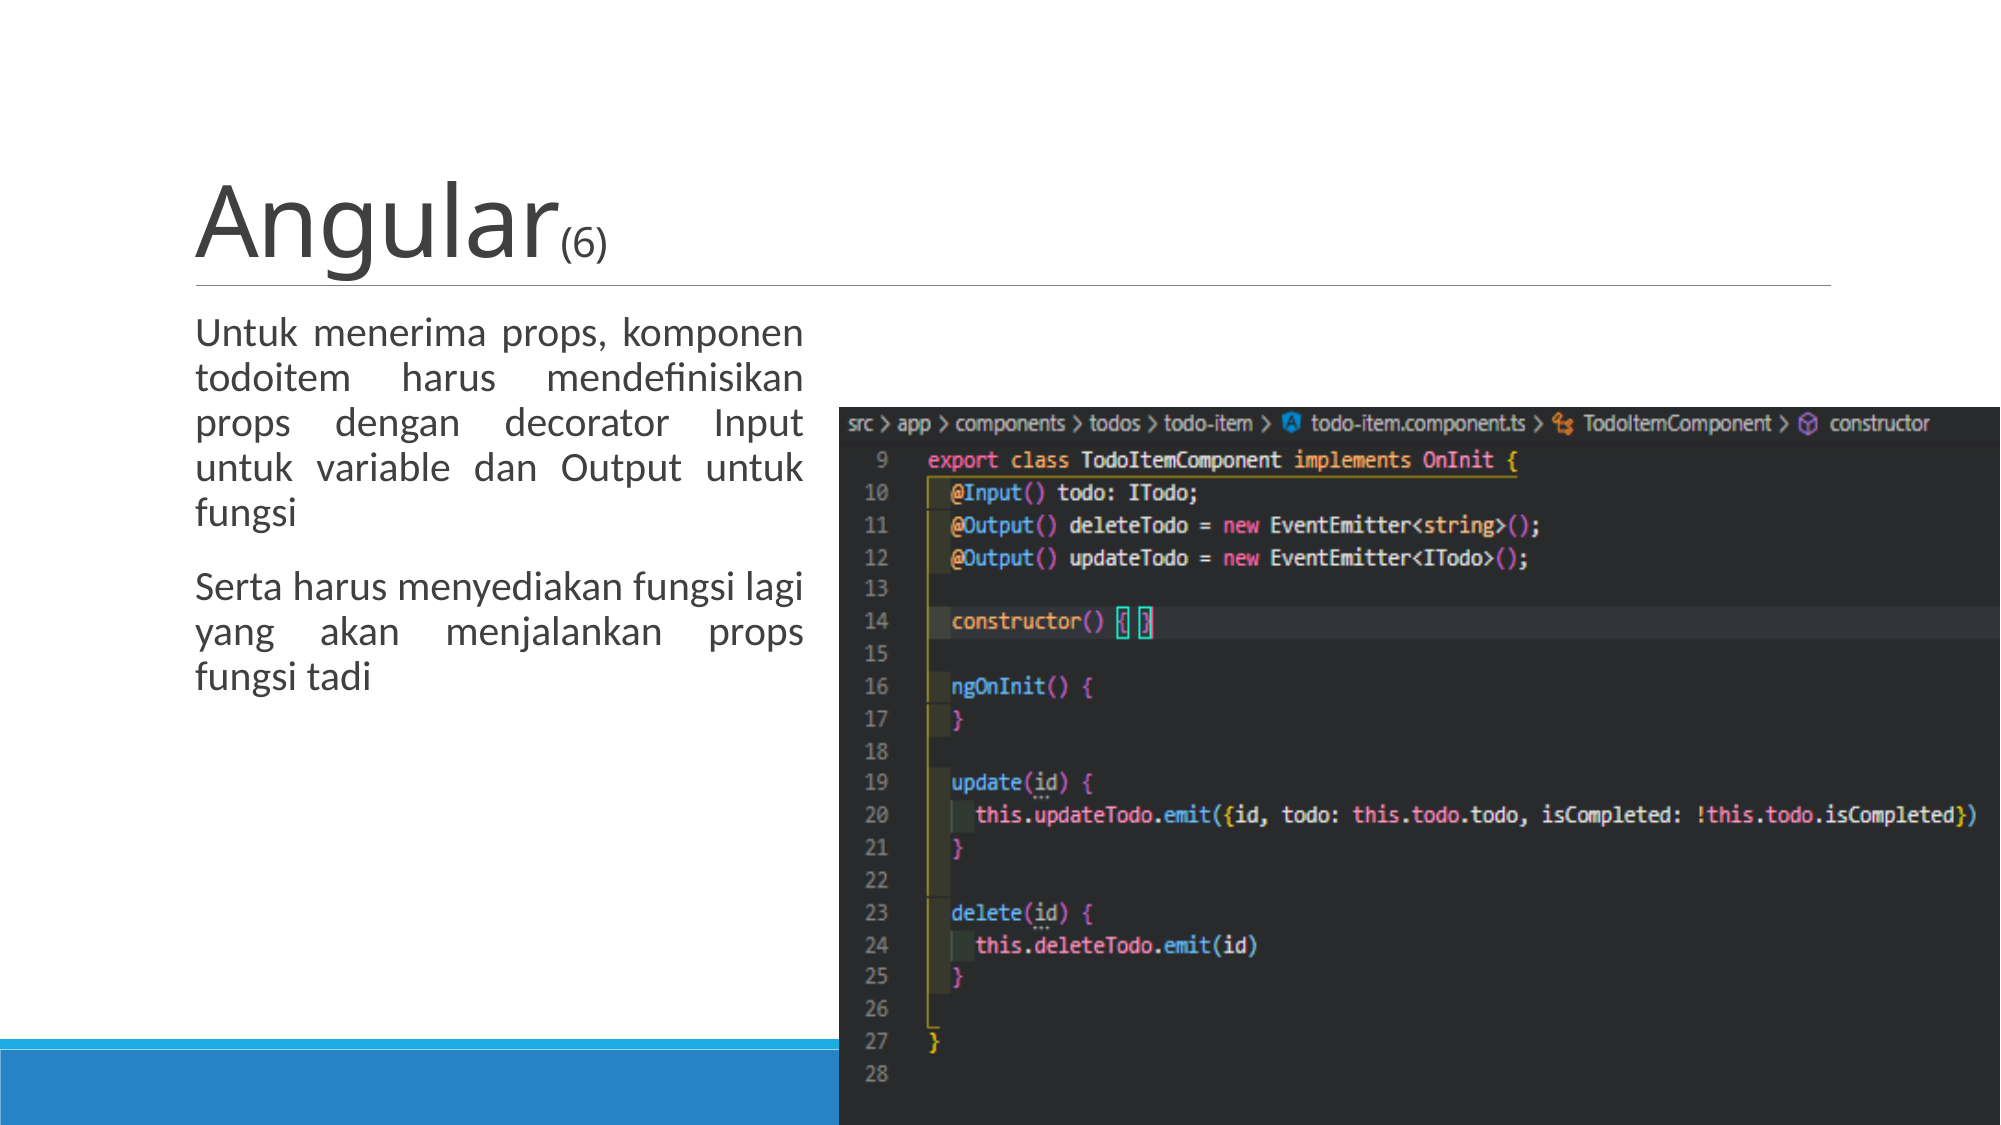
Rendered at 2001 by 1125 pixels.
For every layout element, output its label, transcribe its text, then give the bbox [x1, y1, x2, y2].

title Angular(6) [180, 47, 1830, 285]
picture [838, 407, 2000, 1125]
list Untuk menerima props, komponen todoitem harus mendefinisikan props dengan decorator Input untuk variable dan Output untuk fungsi Serta harus menyediakan fungsi lagi yang akan menjalankan props fungsi tadi [180, 302, 805, 963]
